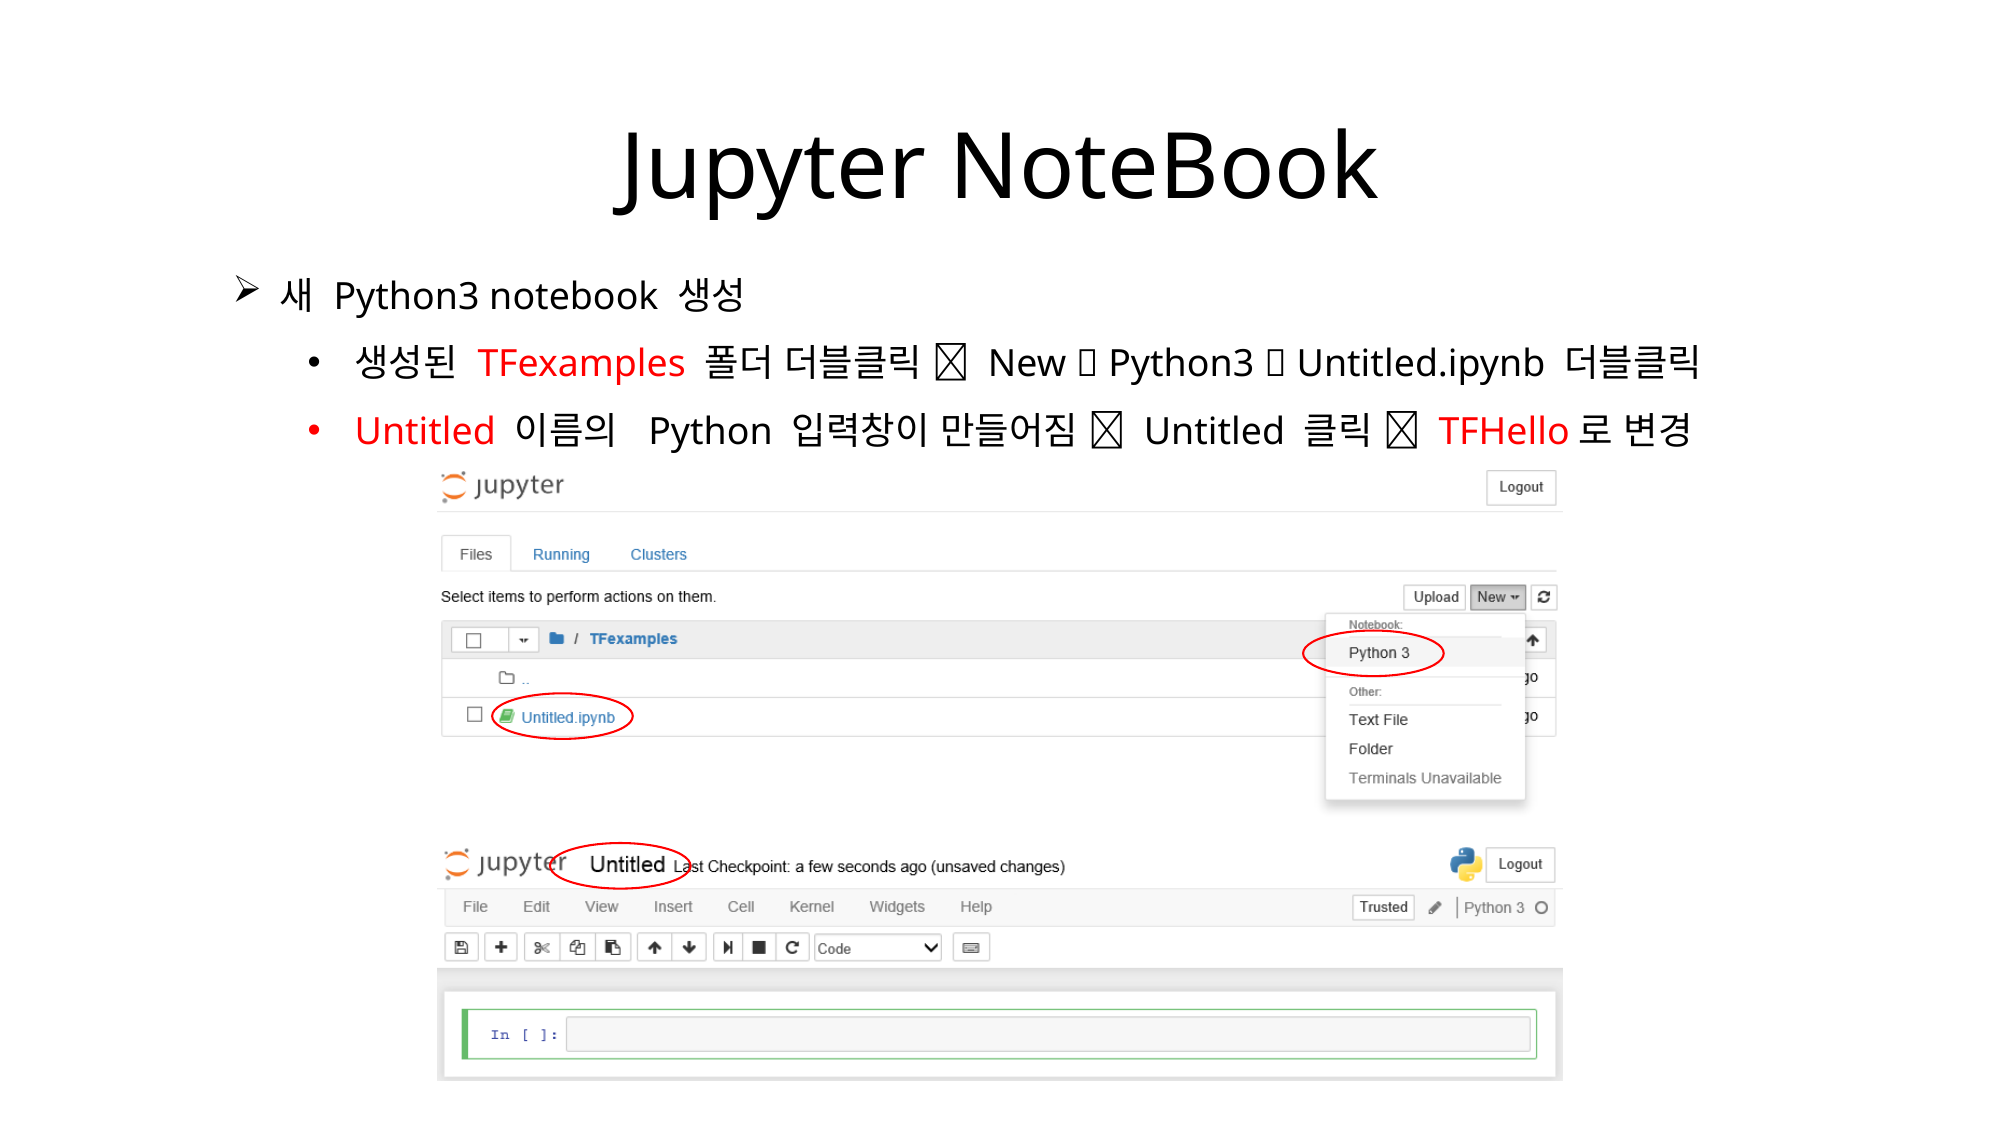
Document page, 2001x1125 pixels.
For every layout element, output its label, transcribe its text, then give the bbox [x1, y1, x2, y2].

title Jupyter NoteBook [137, 59, 1863, 278]
picture [437, 469, 1563, 818]
text_box 새 Python3 notebook 생성 생성된 TFexamples 폴더 더블클릭  New  Python3  Untitled.ipynb 더블클릭 Untitled 이름의 Python 입력창이 만들어짐  Untitled 클릭  TFHello로 변경 [217, 241, 1932, 527]
picture [437, 842, 1563, 1081]
